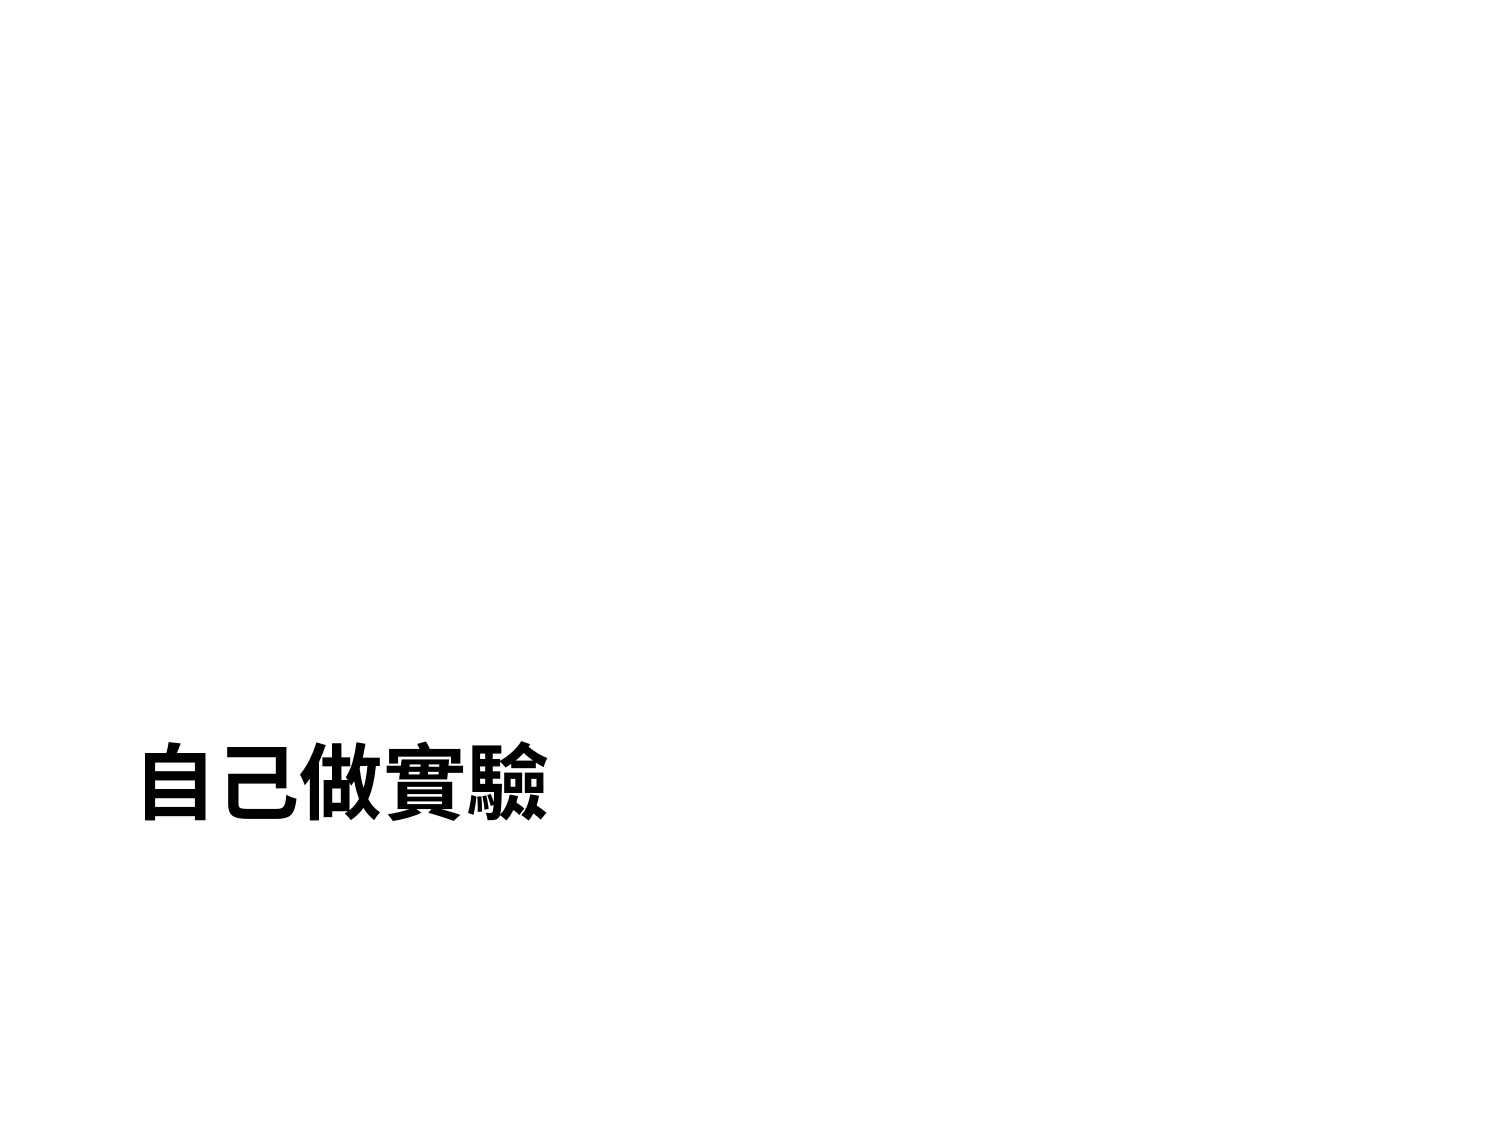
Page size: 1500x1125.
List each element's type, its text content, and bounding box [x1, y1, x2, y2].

title 自己做實驗 [118, 722, 1394, 947]
